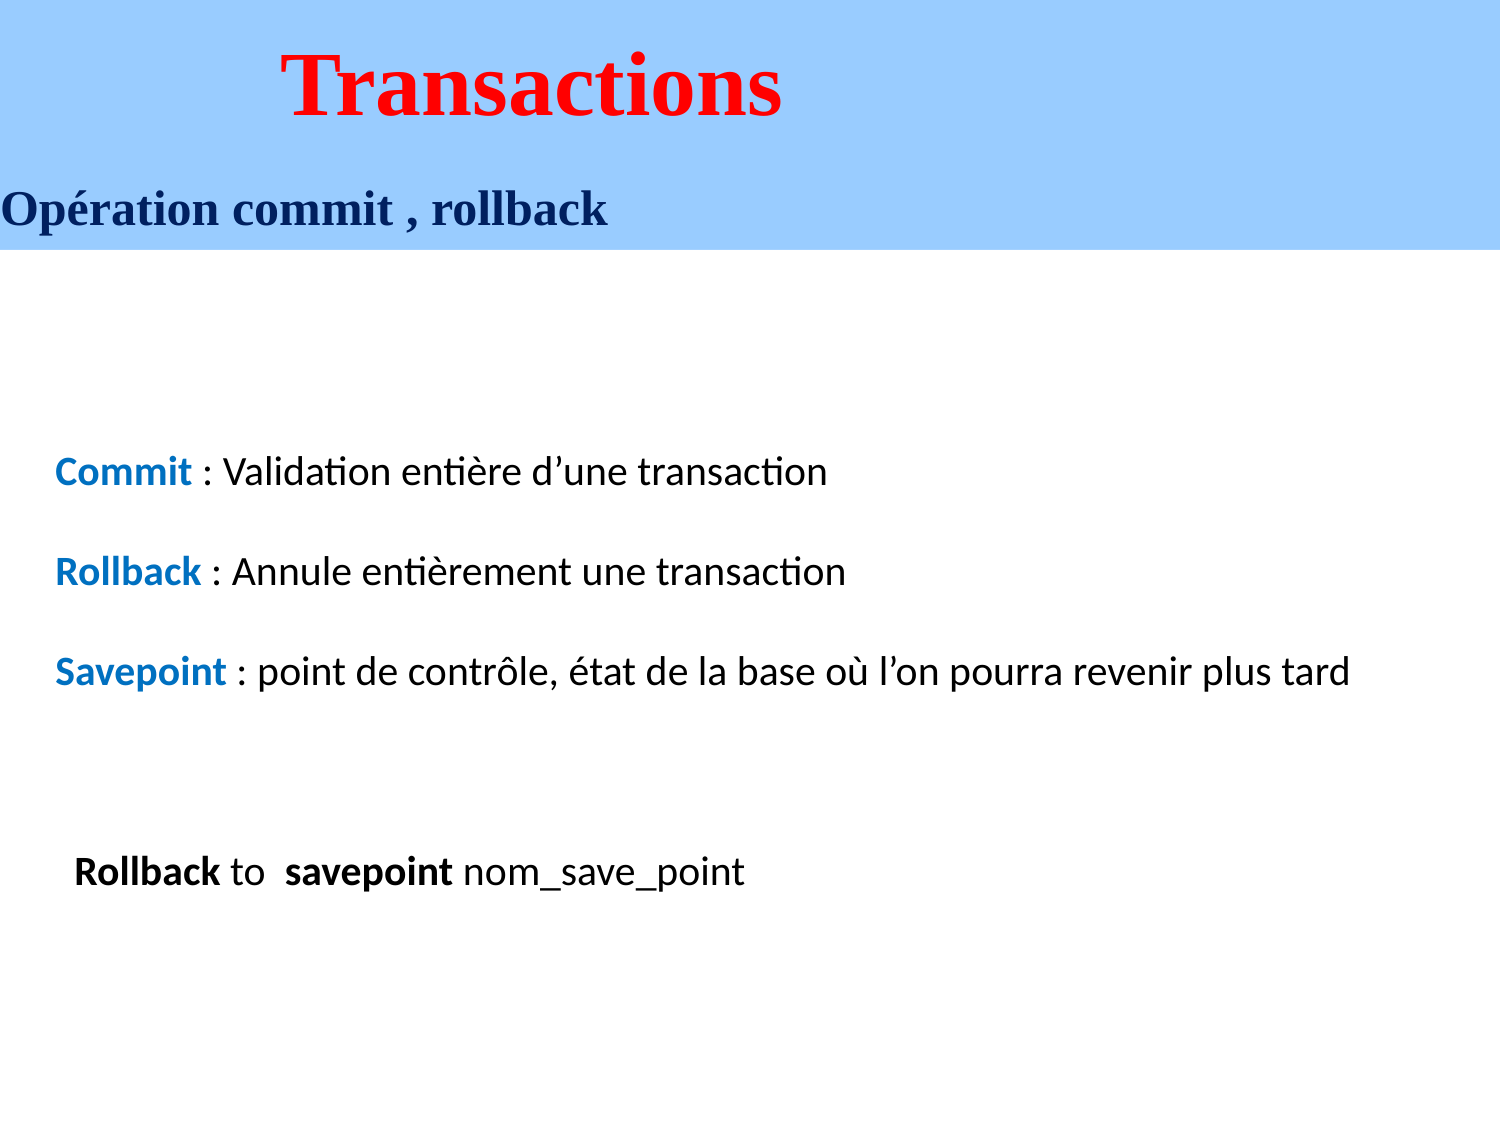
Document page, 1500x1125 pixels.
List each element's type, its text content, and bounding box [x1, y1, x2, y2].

picture [0, 0, 1500, 250]
title Transactions [280, 24, 1220, 120]
text_box Commit : Validation entière d’une transaction Rollback : Annule entièrement une transaction Savepoint : point de contrôle, état de la base où l’on pourra revenir plus tard Rollback to savepoint nom_save_point [40, 386, 1367, 902]
list Opération commit , rollback [0, 175, 668, 237]
